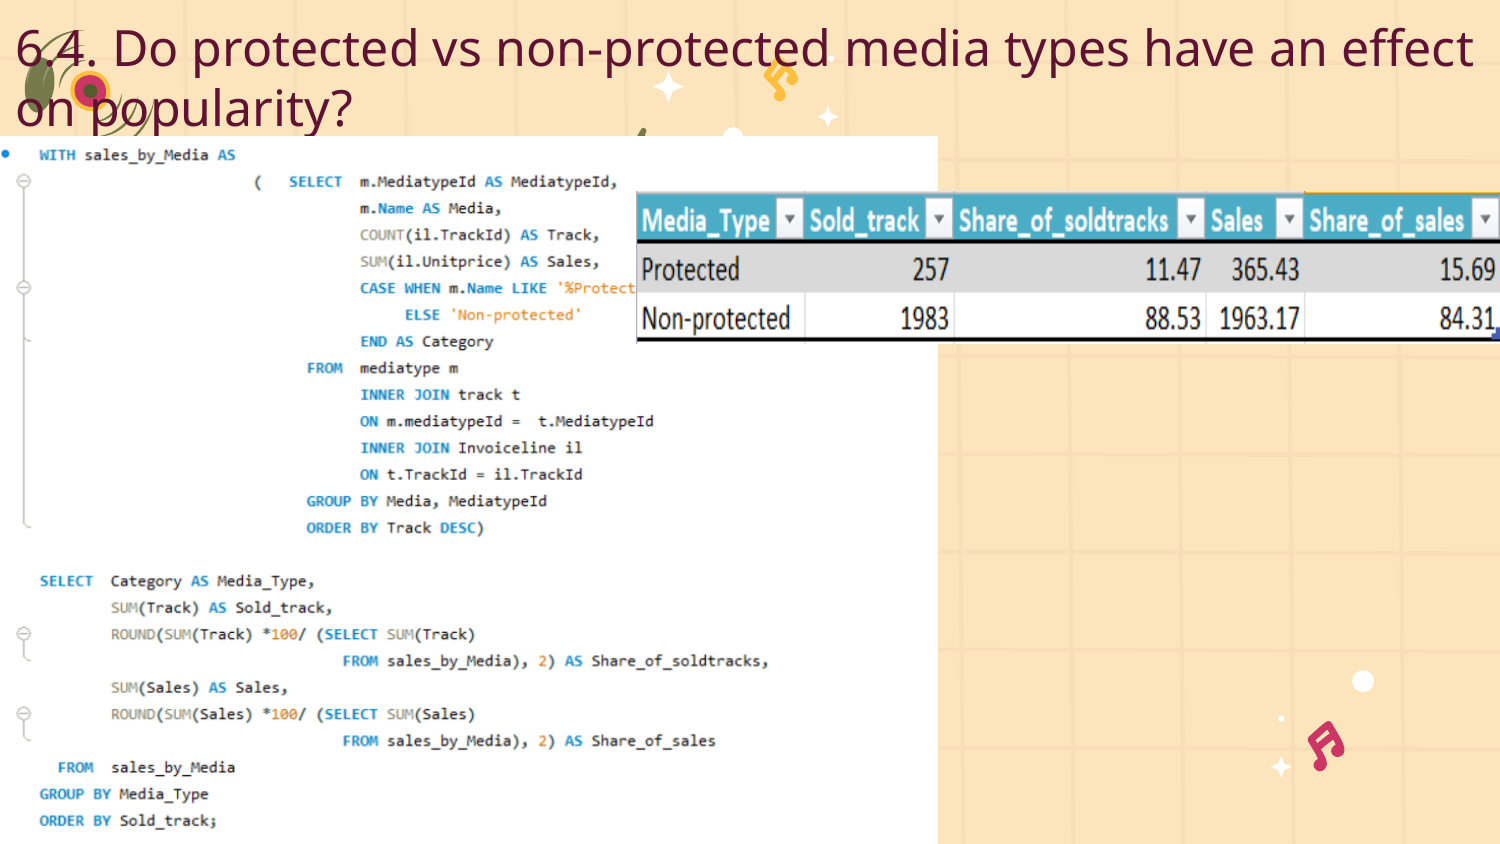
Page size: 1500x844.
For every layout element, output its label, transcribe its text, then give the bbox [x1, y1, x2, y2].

title 6.4. Do protected vs non-protected media types have an effect on popularity? [0, 13, 1500, 152]
picture [0, 136, 1500, 844]
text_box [23, 29, 155, 135]
